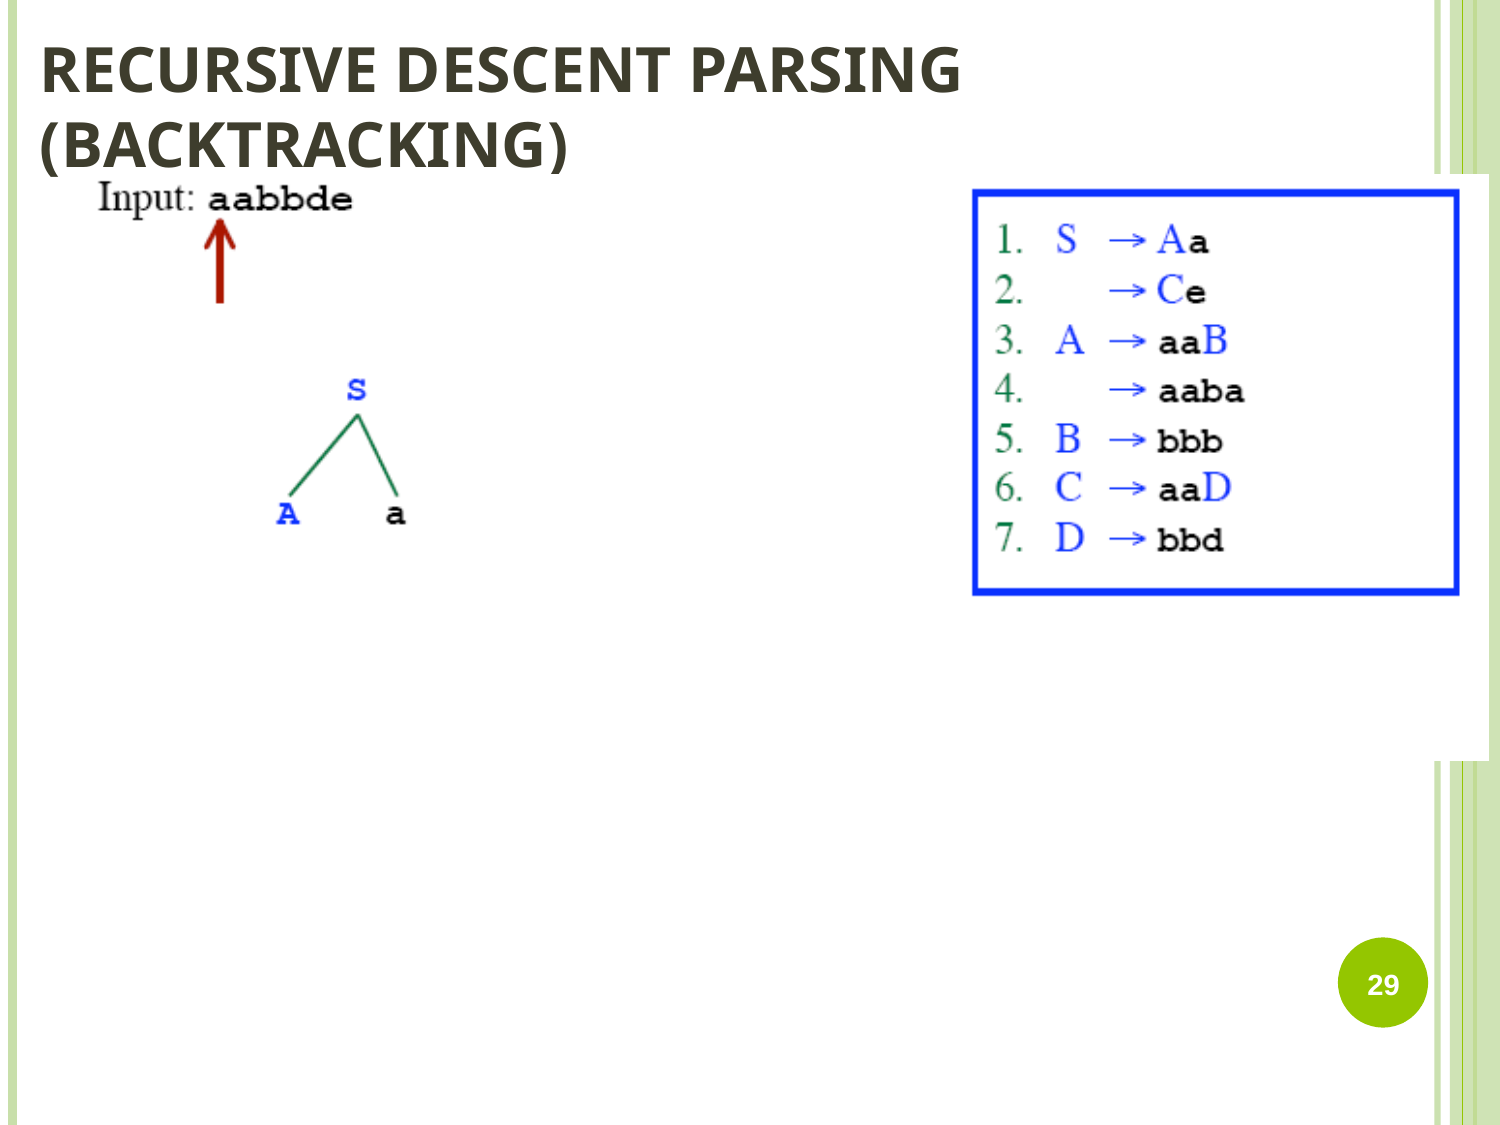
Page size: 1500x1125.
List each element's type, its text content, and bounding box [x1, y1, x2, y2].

title RECURSIVE DESCENT PARSING (BACKTRACKING) [24, 0, 1250, 188]
picture [87, 174, 1489, 761]
text_box 29 [1333, 940, 1434, 1026]
